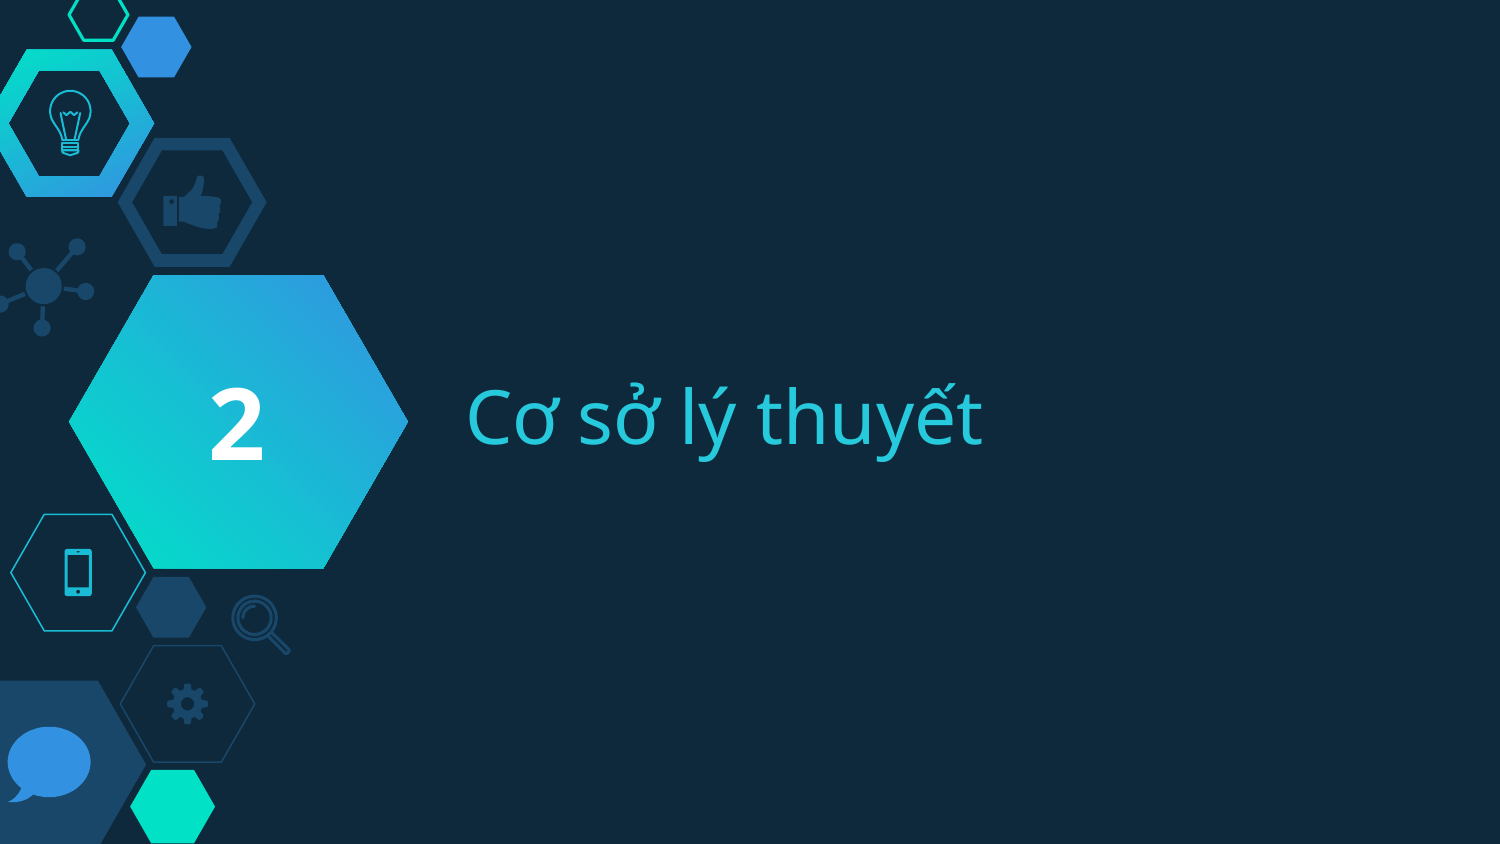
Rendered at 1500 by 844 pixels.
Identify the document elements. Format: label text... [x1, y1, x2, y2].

text_box 2 [67, 274, 407, 566]
title Cơ sở lý thuyết [450, 284, 1375, 475]
